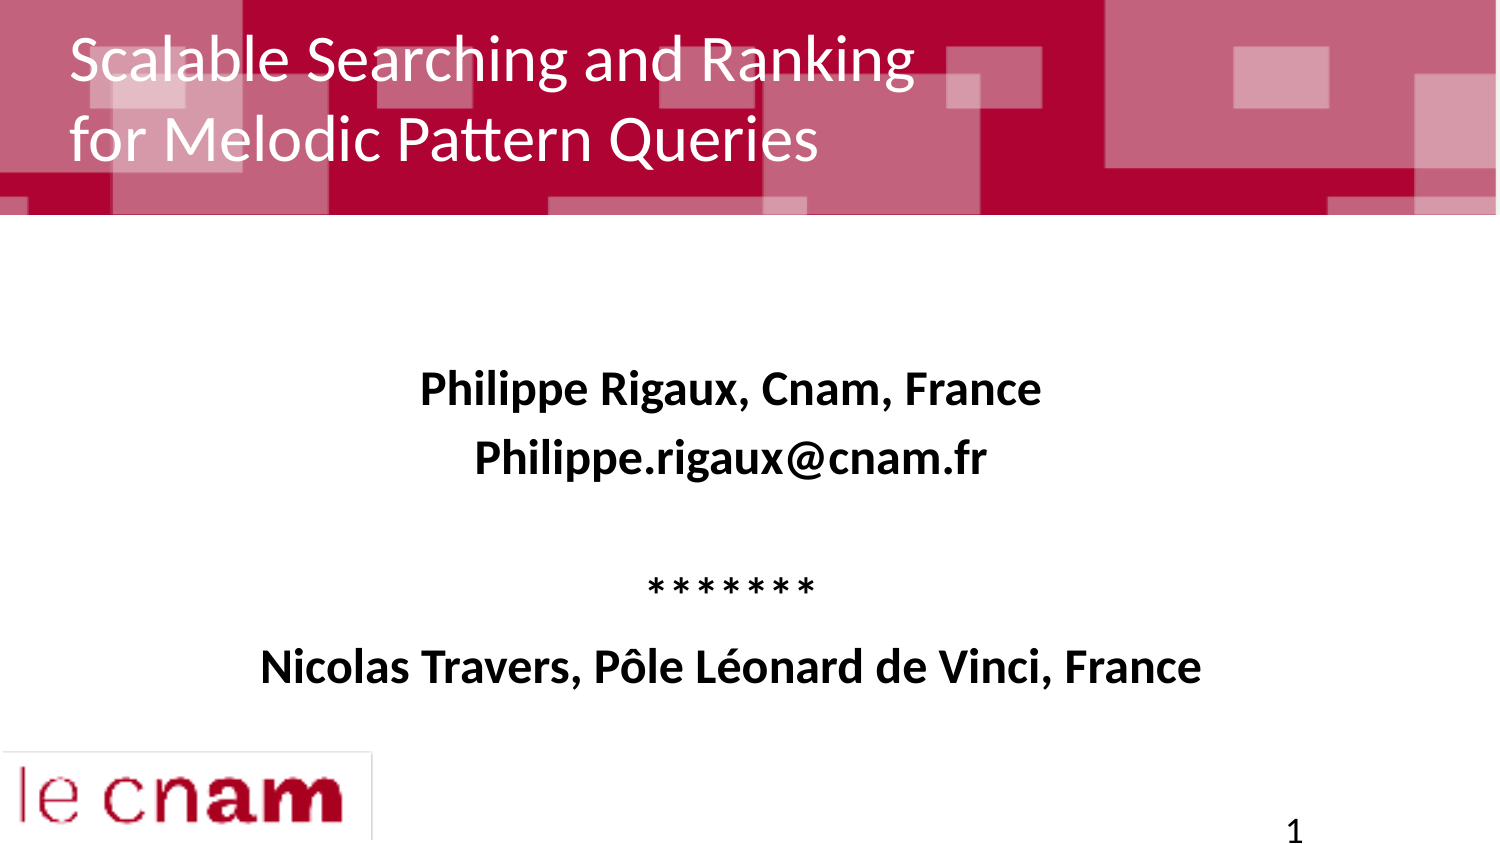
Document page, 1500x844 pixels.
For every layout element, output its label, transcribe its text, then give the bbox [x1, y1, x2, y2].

picture [3, 745, 385, 840]
picture [0, 0, 1500, 215]
subtitle Philippe Rigaux, Cnam, France Philippe.rigaux@cnam.fr ******* Nicolas Travers, Pôle Léonard de Vinci, France [54, 279, 1409, 706]
